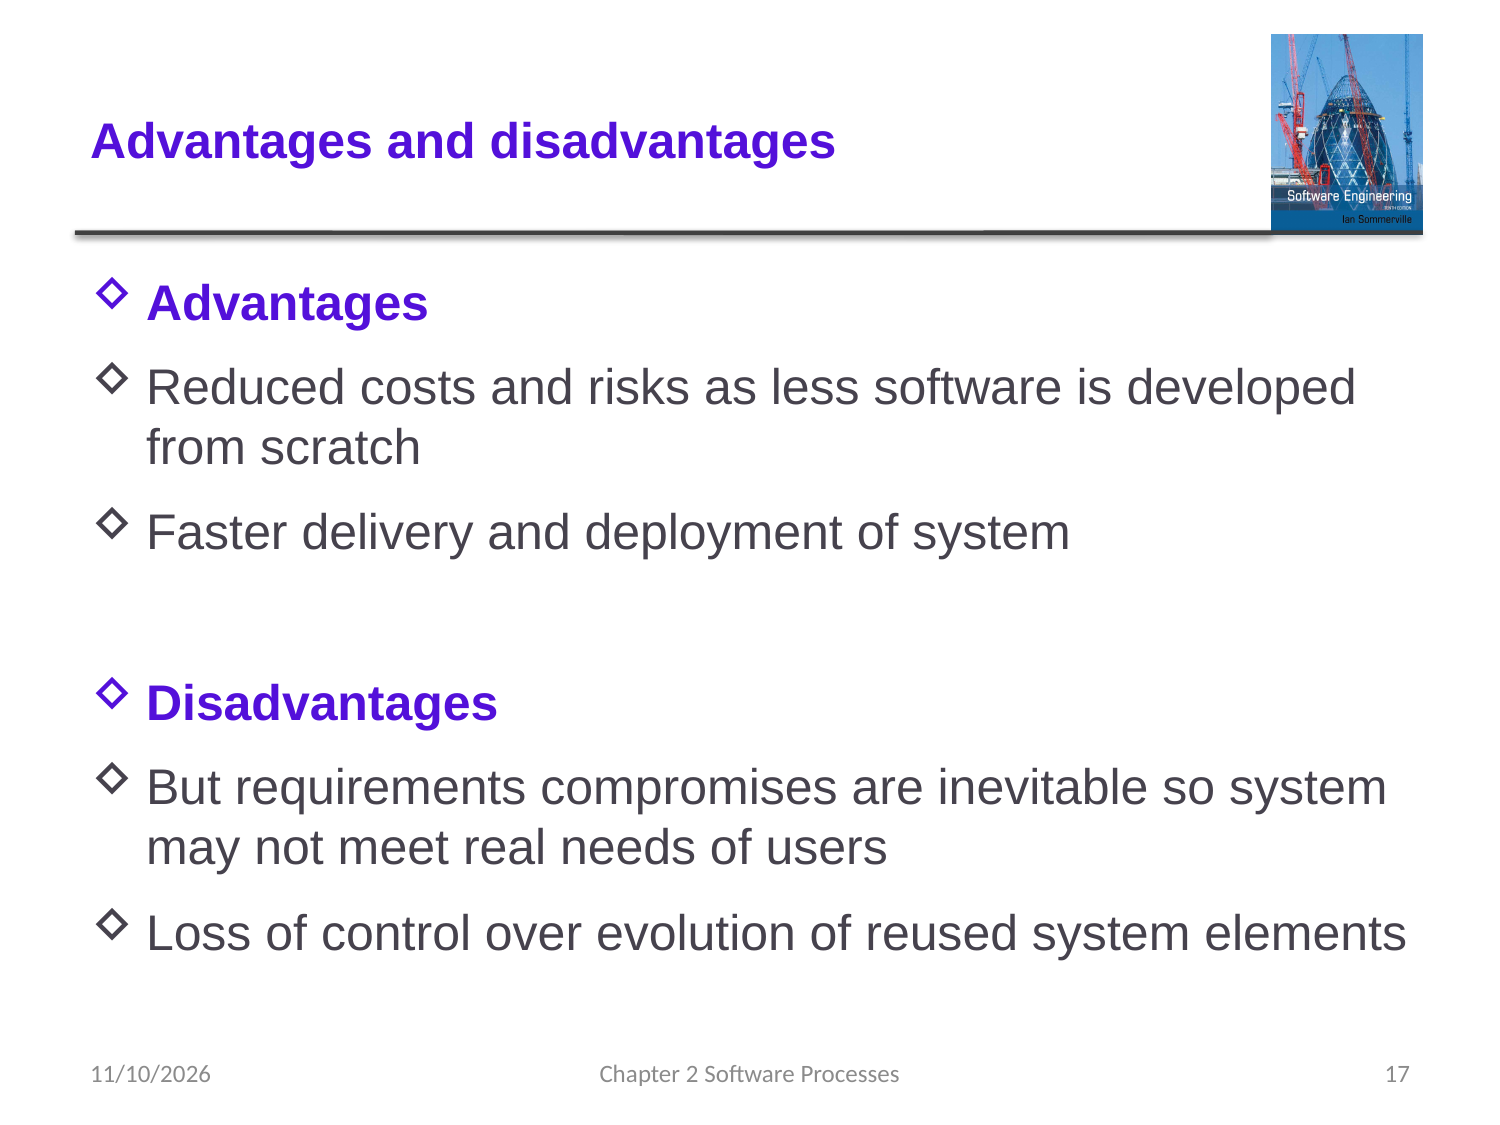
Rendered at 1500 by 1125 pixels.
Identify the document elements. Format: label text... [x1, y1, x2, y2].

slide_number 17 [1074, 1042, 1425, 1103]
list Advantages Reduced costs and risks as less software is developed from scratch Faster delivery and deployment of system Disadvantages But requirements compromises are inevitable so system may not meet real needs of users Loss of control over evolution of reused system elements [75, 262, 1425, 1005]
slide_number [75, 1042, 425, 1103]
footer Chapter 2 Software Processes [512, 1042, 988, 1103]
title Advantages and disadvantages [74, 44, 1272, 233]
picture [1271, 34, 1423, 230]
